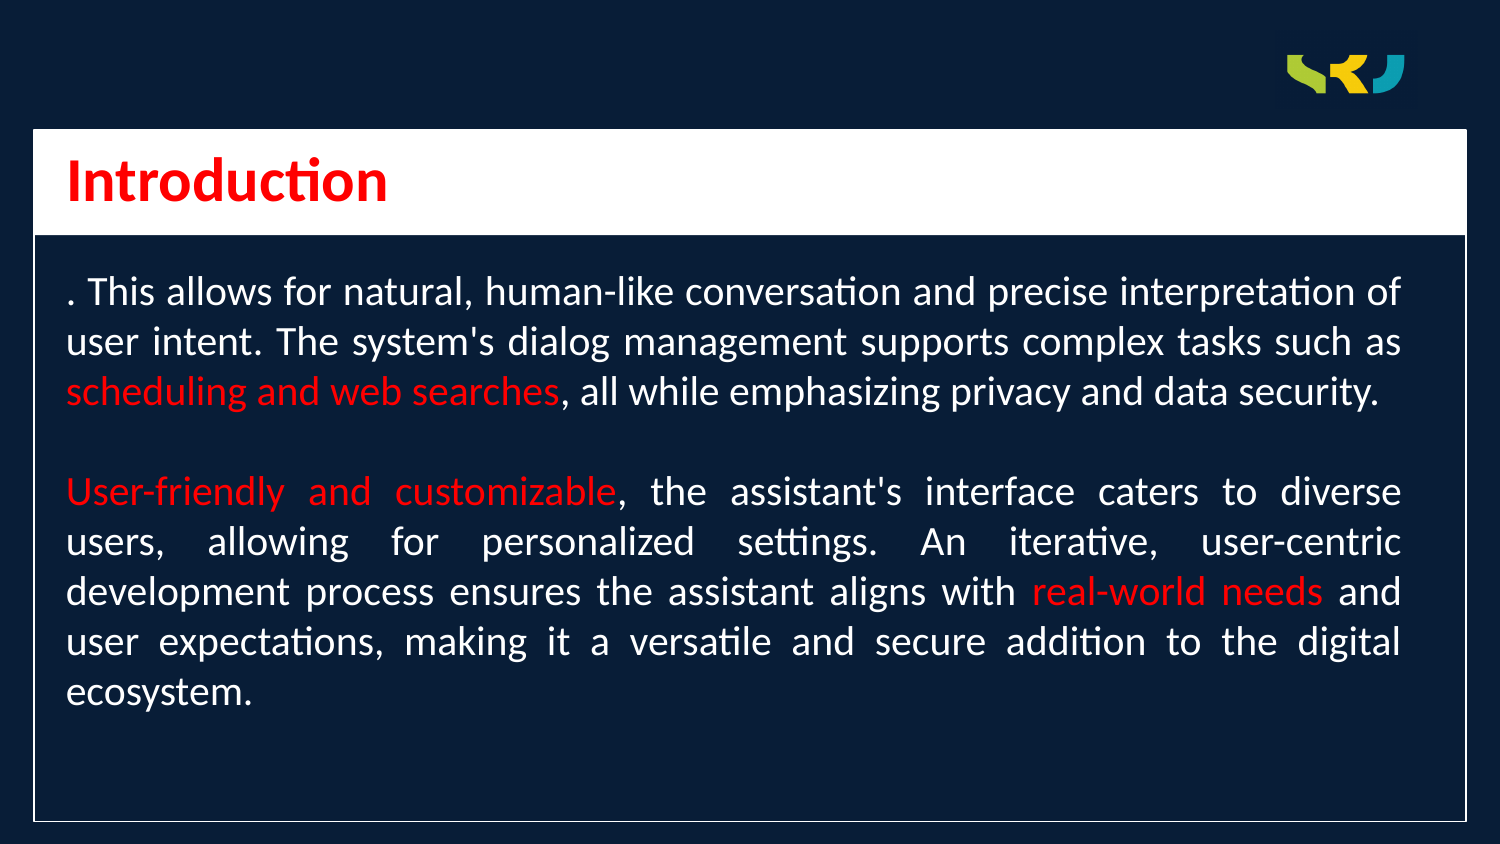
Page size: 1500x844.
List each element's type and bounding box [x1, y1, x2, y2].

text_box [33, 129, 1467, 822]
picture [1275, 30, 1418, 109]
